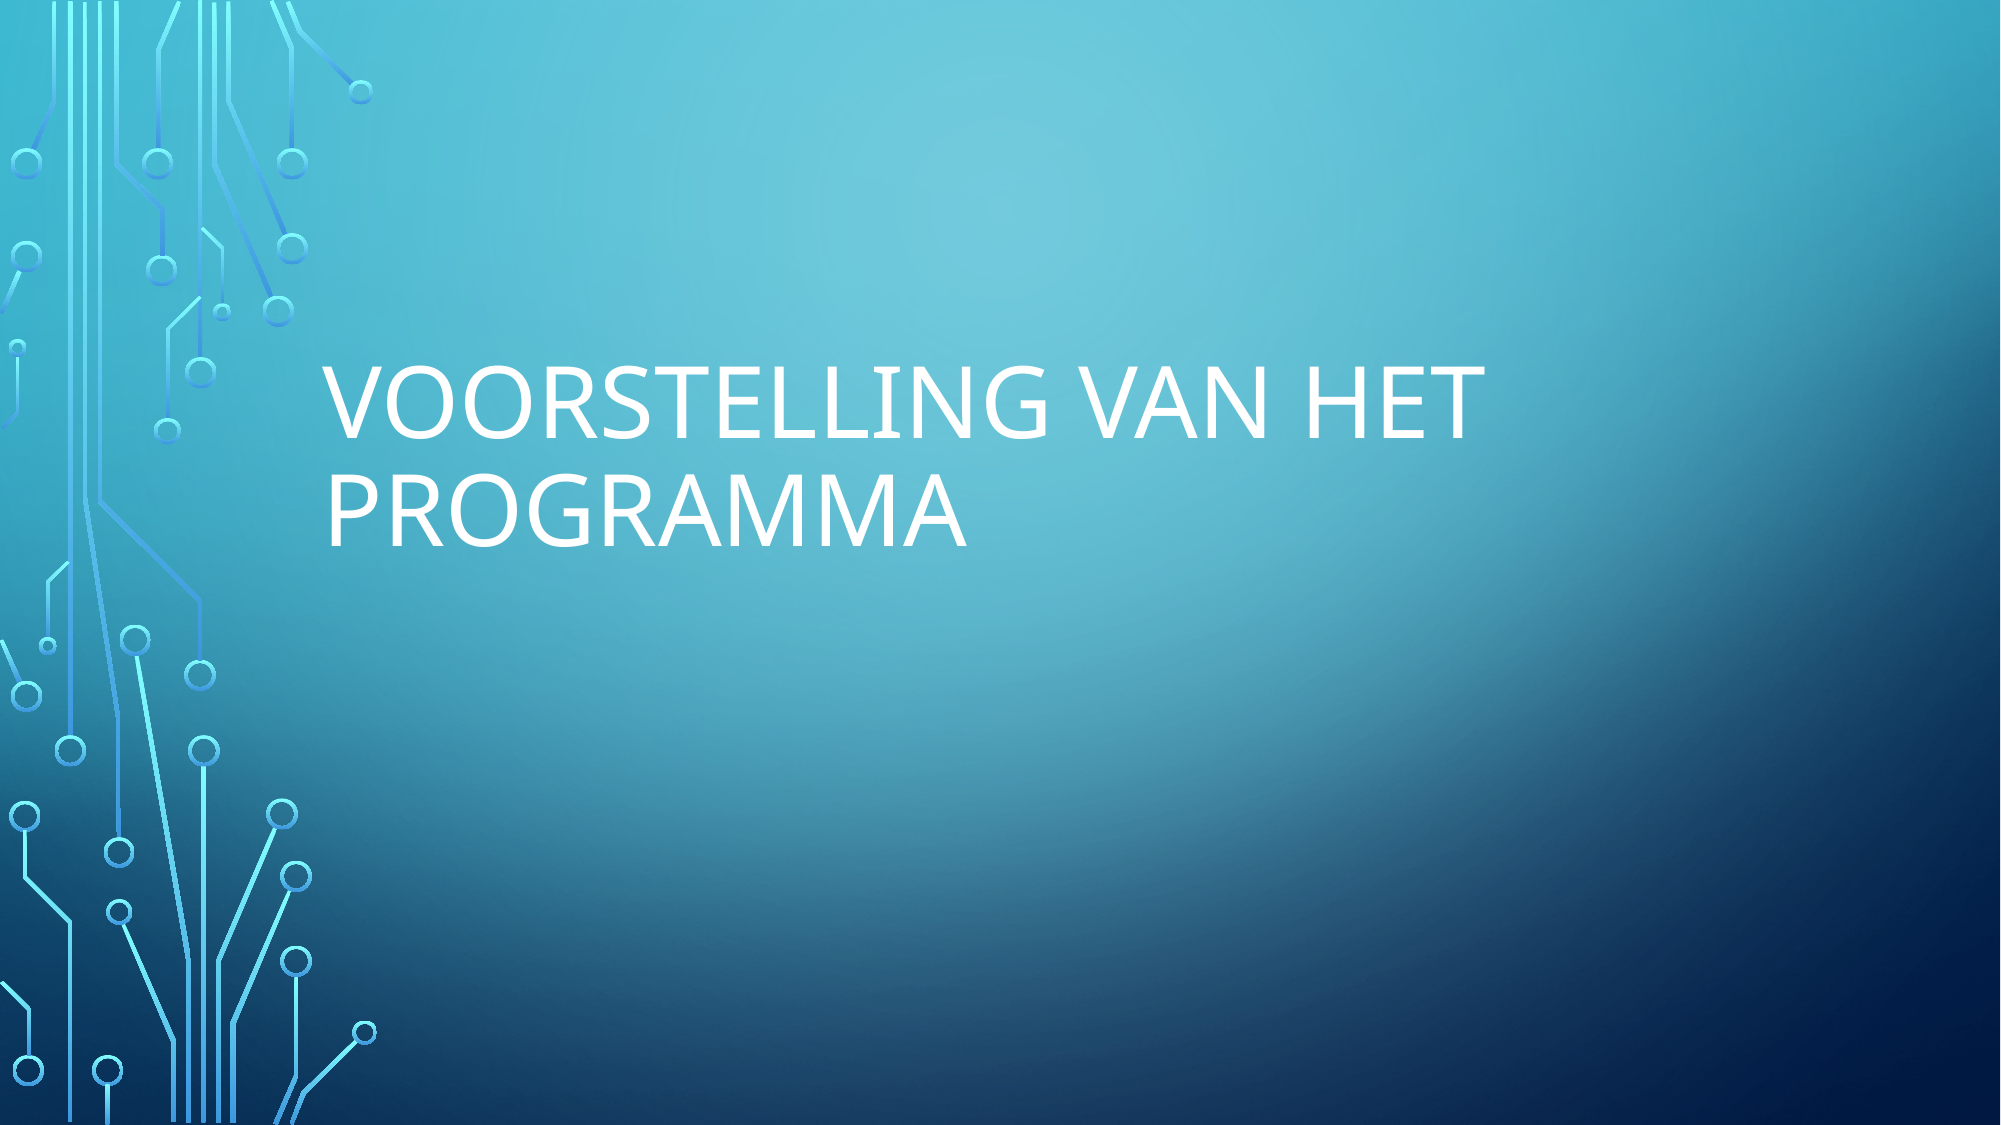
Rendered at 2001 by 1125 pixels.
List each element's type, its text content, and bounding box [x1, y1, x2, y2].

title Voorstelling van het programma [307, 184, 1750, 576]
